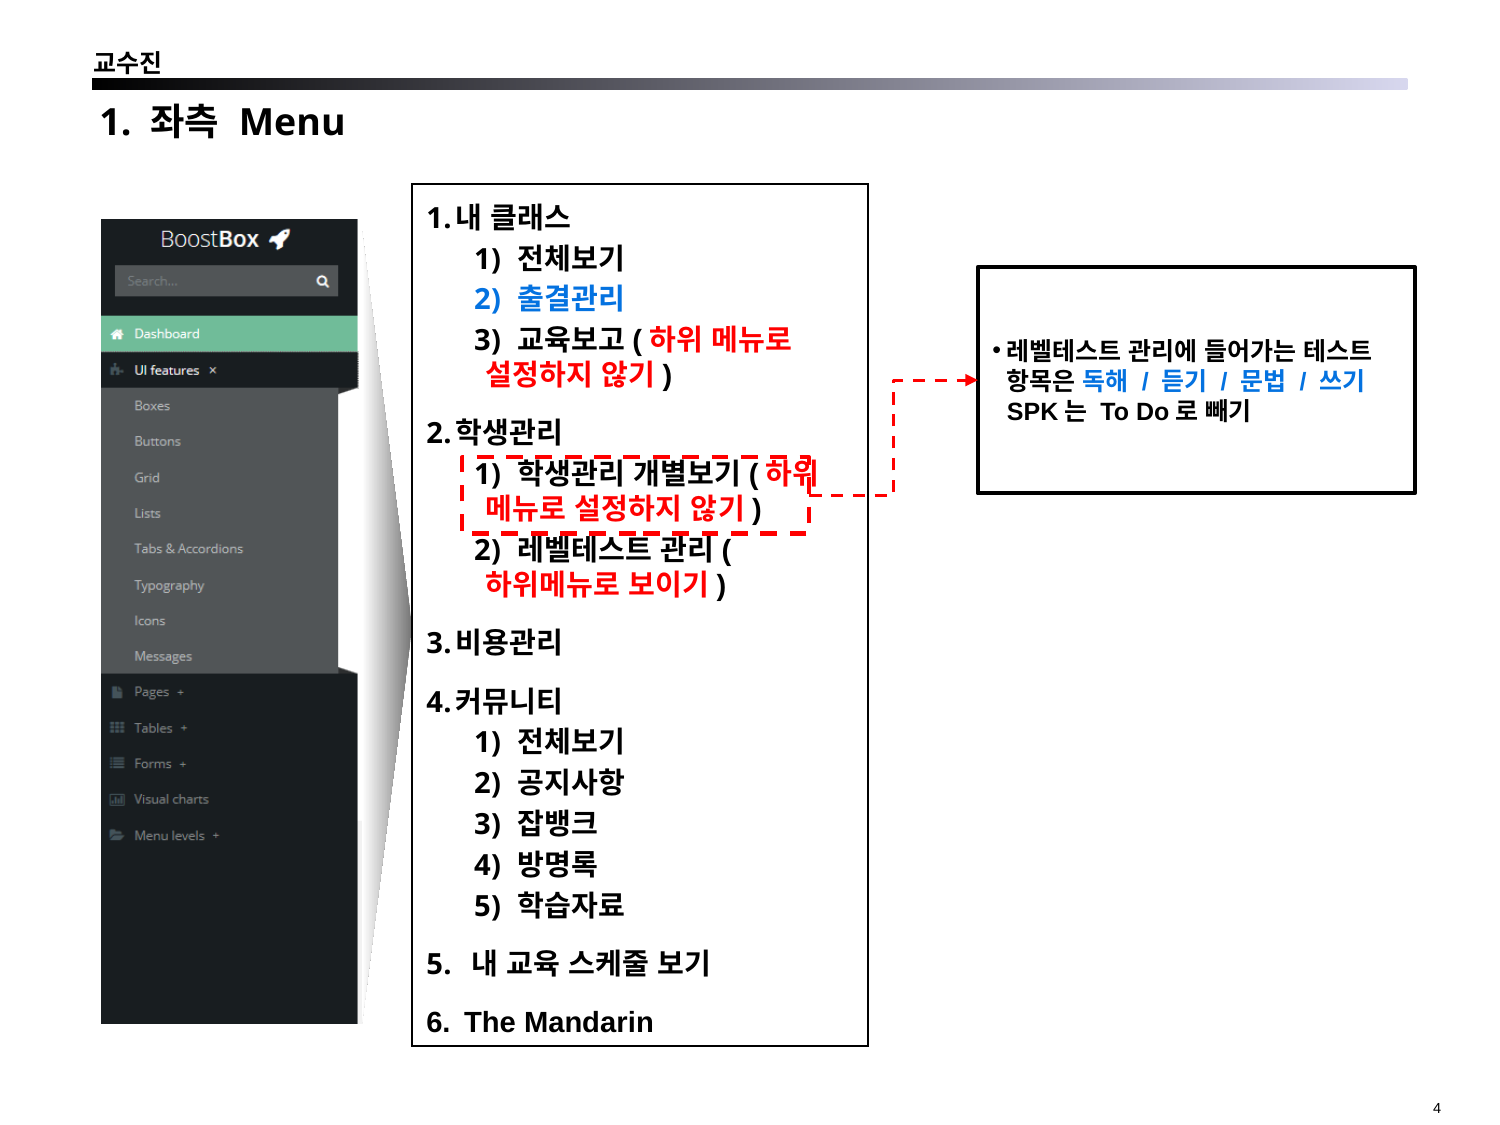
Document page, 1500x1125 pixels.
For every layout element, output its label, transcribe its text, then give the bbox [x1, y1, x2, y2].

picture [101, 219, 363, 1024]
text_box 레벨테스트 관리에 들어가는 테스트 항목은 독해 / 듣기 / 문법 / 쓰기 SPK는 To Do로 빼기 [977, 267, 1415, 494]
text_box 내 클래스 전체보기 출결관리 교육보고(하위 메뉴로 설정하지 않기) 학생관리 학생관리 개별보기(하위 메뉴로 설정하지 않기) 레벨테스트 관리(하위메뉴로 보이기) 비용관리 커뮤니티 전체보기 공지사항 잡뱅크 방명록 학습자료 내 교육 스케줄 보기 The Mandarin [412, 184, 868, 1046]
text_box [367, 270, 412, 985]
text_box 교수진 [93, 47, 300, 78]
text_box [462, 457, 809, 534]
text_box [808, 379, 978, 496]
text_box 1. 좌측 Menu [99, 91, 1500, 225]
